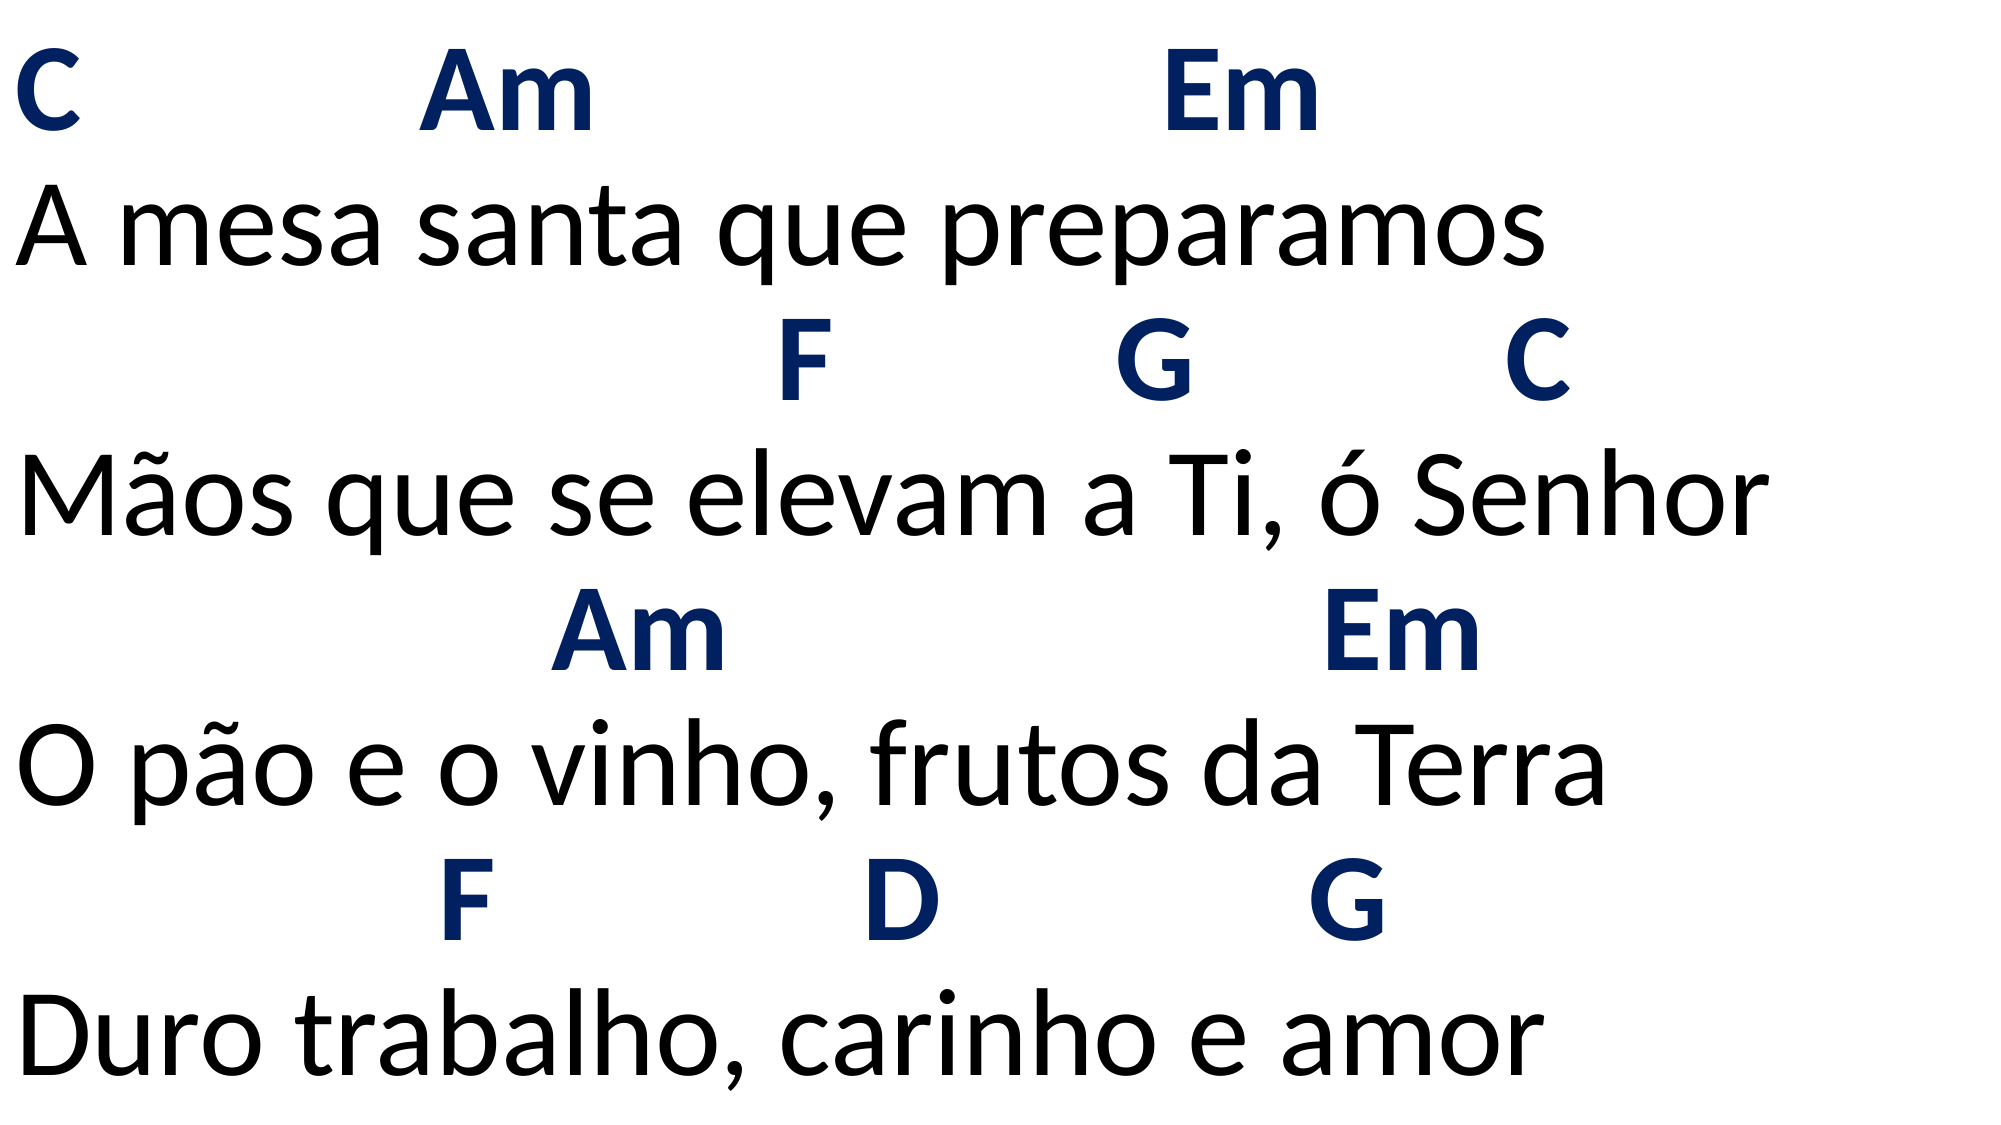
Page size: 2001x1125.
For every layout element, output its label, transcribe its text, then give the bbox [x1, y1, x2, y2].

title C Am Em A mesa santa que preparamos F G C Mãos que se elevam a Ti, ó Senhor Am Em O pão e o vinho, frutos da Terra F D G Duro trabalho, carinho e amor [0, 0, 2000, 1125]
